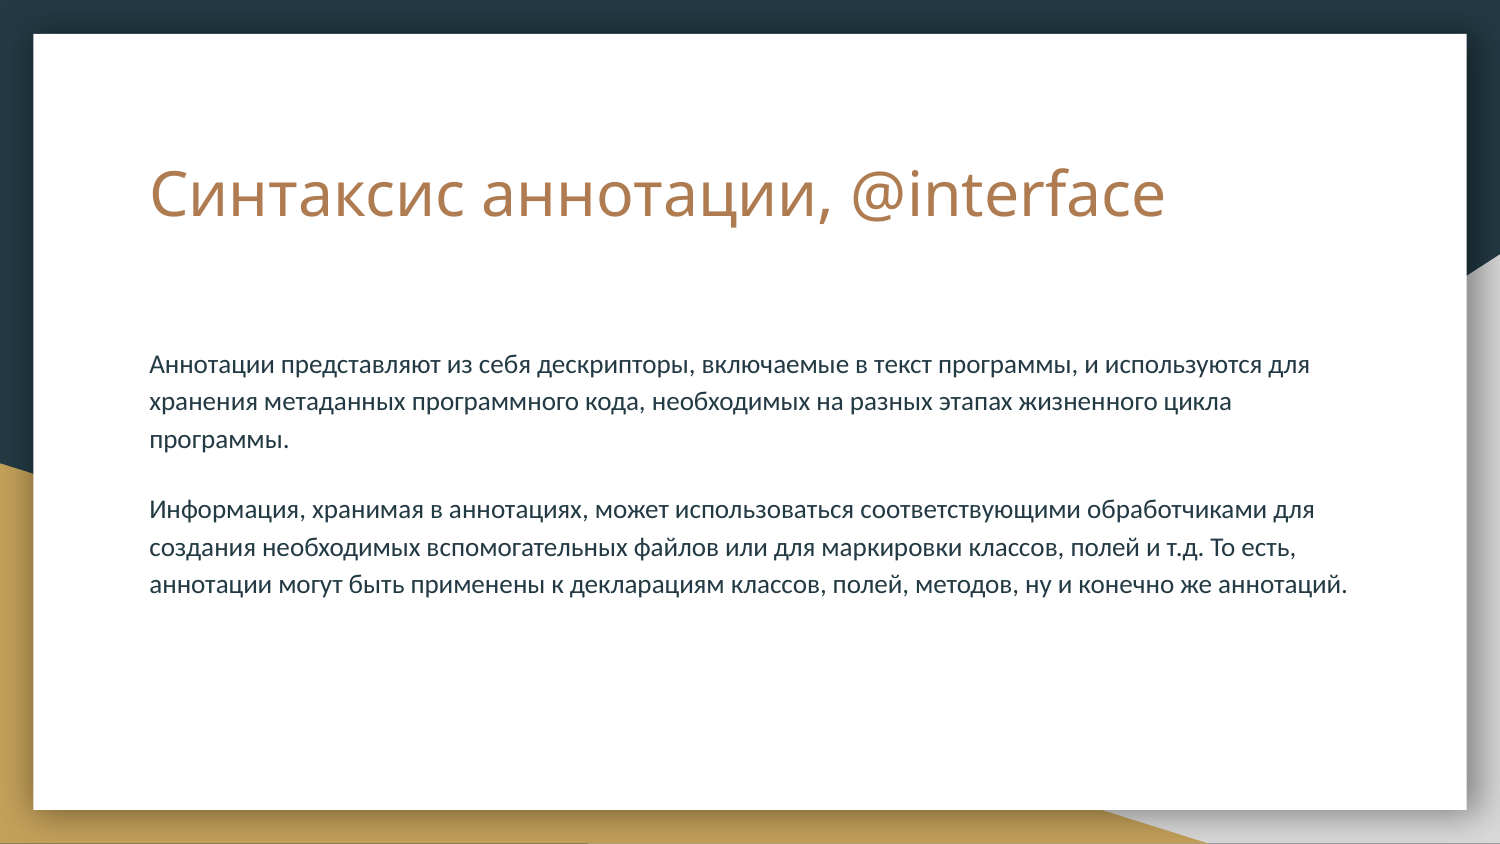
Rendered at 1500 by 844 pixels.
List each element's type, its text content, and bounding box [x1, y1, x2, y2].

list Аннотации представляют из себя дескрипторы, включаемые в текст программы, и используются для хранения метаданных программного кода, необходимых на разных этапах жизненного цикла программы. Информация, хранимая в аннотациях, может использоваться соответствующими обработчиками для создания необходимых вспомогательных файлов или для маркировки классов, полей и т.д. То есть, аннотации могут быть применены к декларациям классов, полей, методов, ну и конечно же аннотаций. [134, 326, 1366, 729]
title Синтаксис аннотации, @interface [134, 138, 1366, 296]
